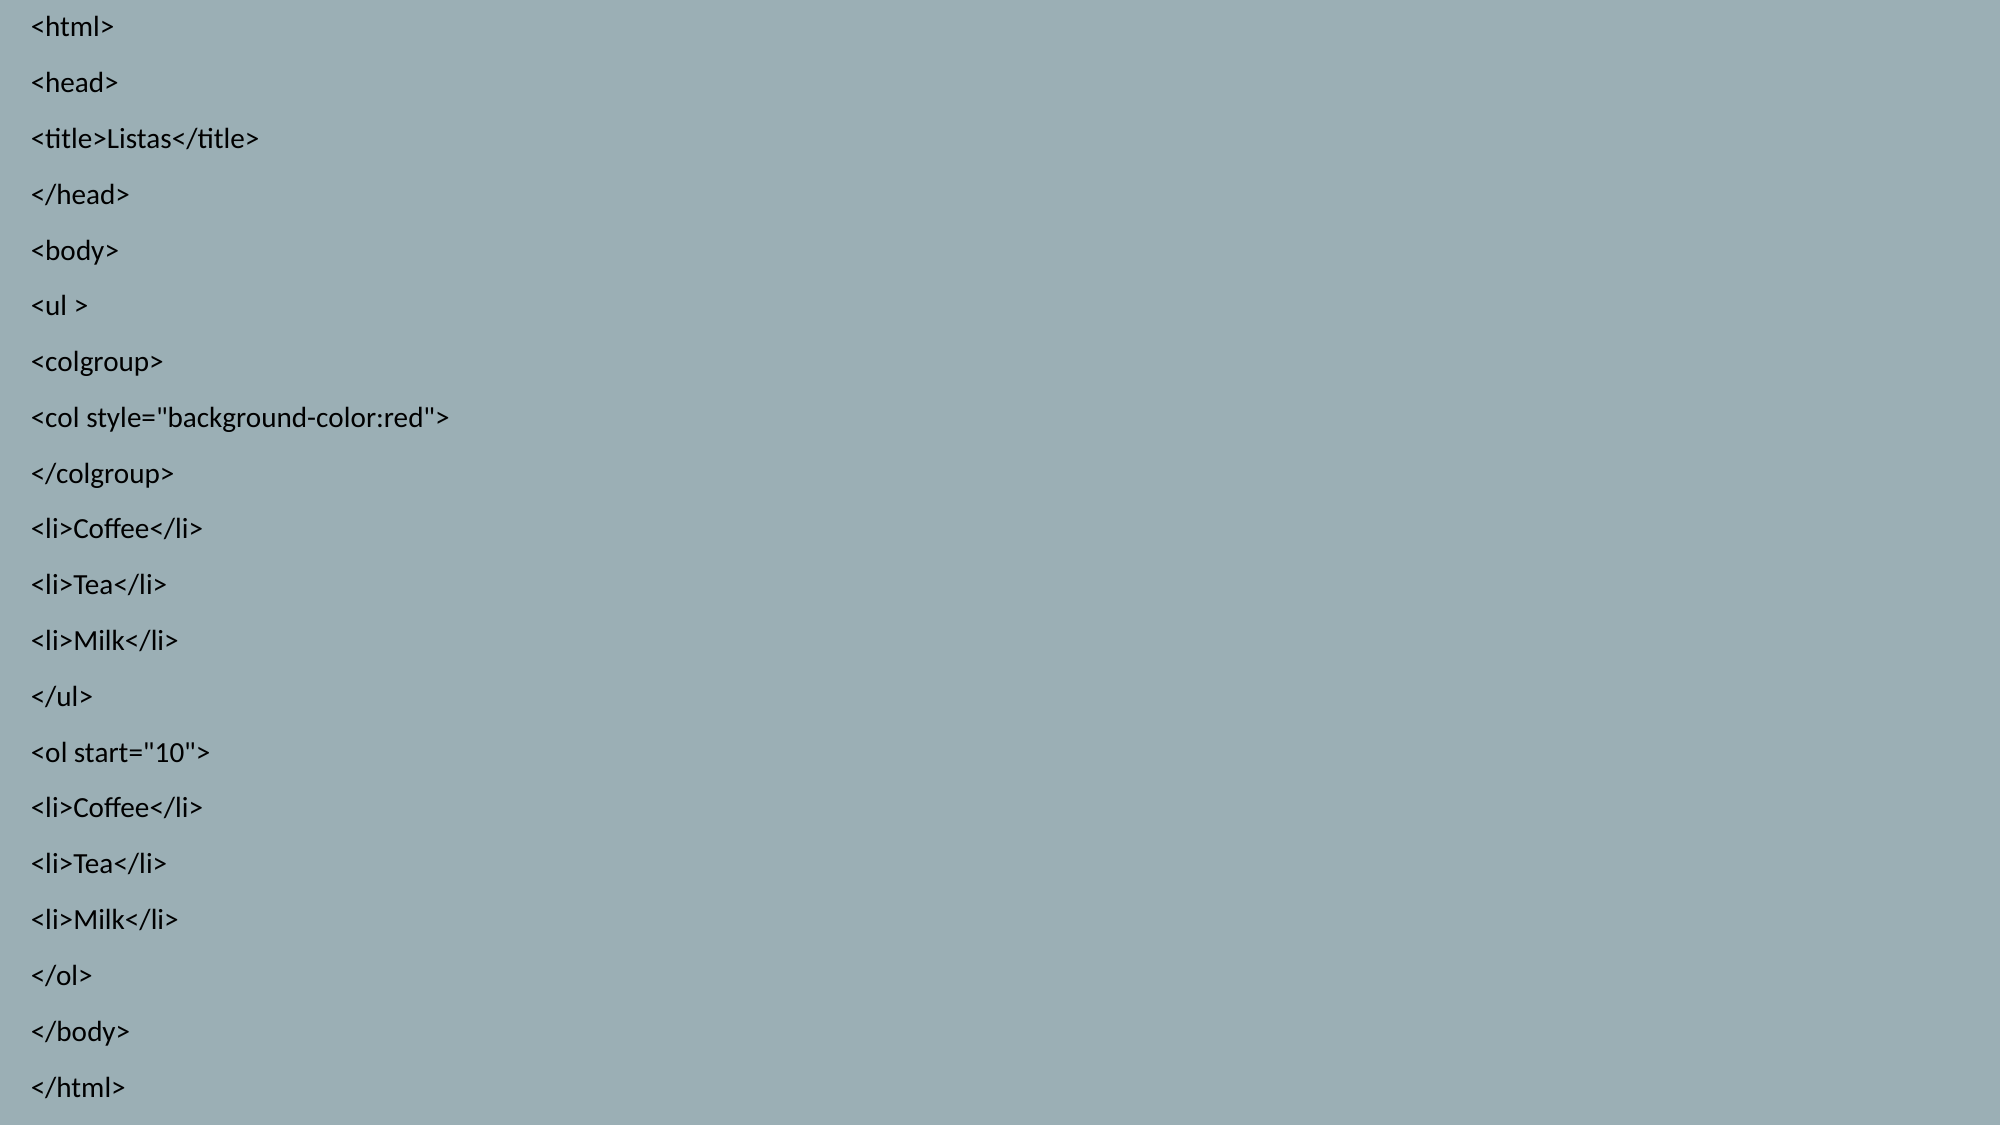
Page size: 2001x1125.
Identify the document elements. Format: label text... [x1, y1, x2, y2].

subtitle <html> <head> <title>Listas</title> </head> <body> <ul > <colgroup> <col style="background-color:red"> </colgroup> <li>Coffee</li> <li>Tea</li> <li>Milk</li> </ul> <ol start="10"> <li>Coffee</li> <li>Tea</li> <li>Milk</li> </ol> </body> </html> [15, 0, 2000, 1125]
